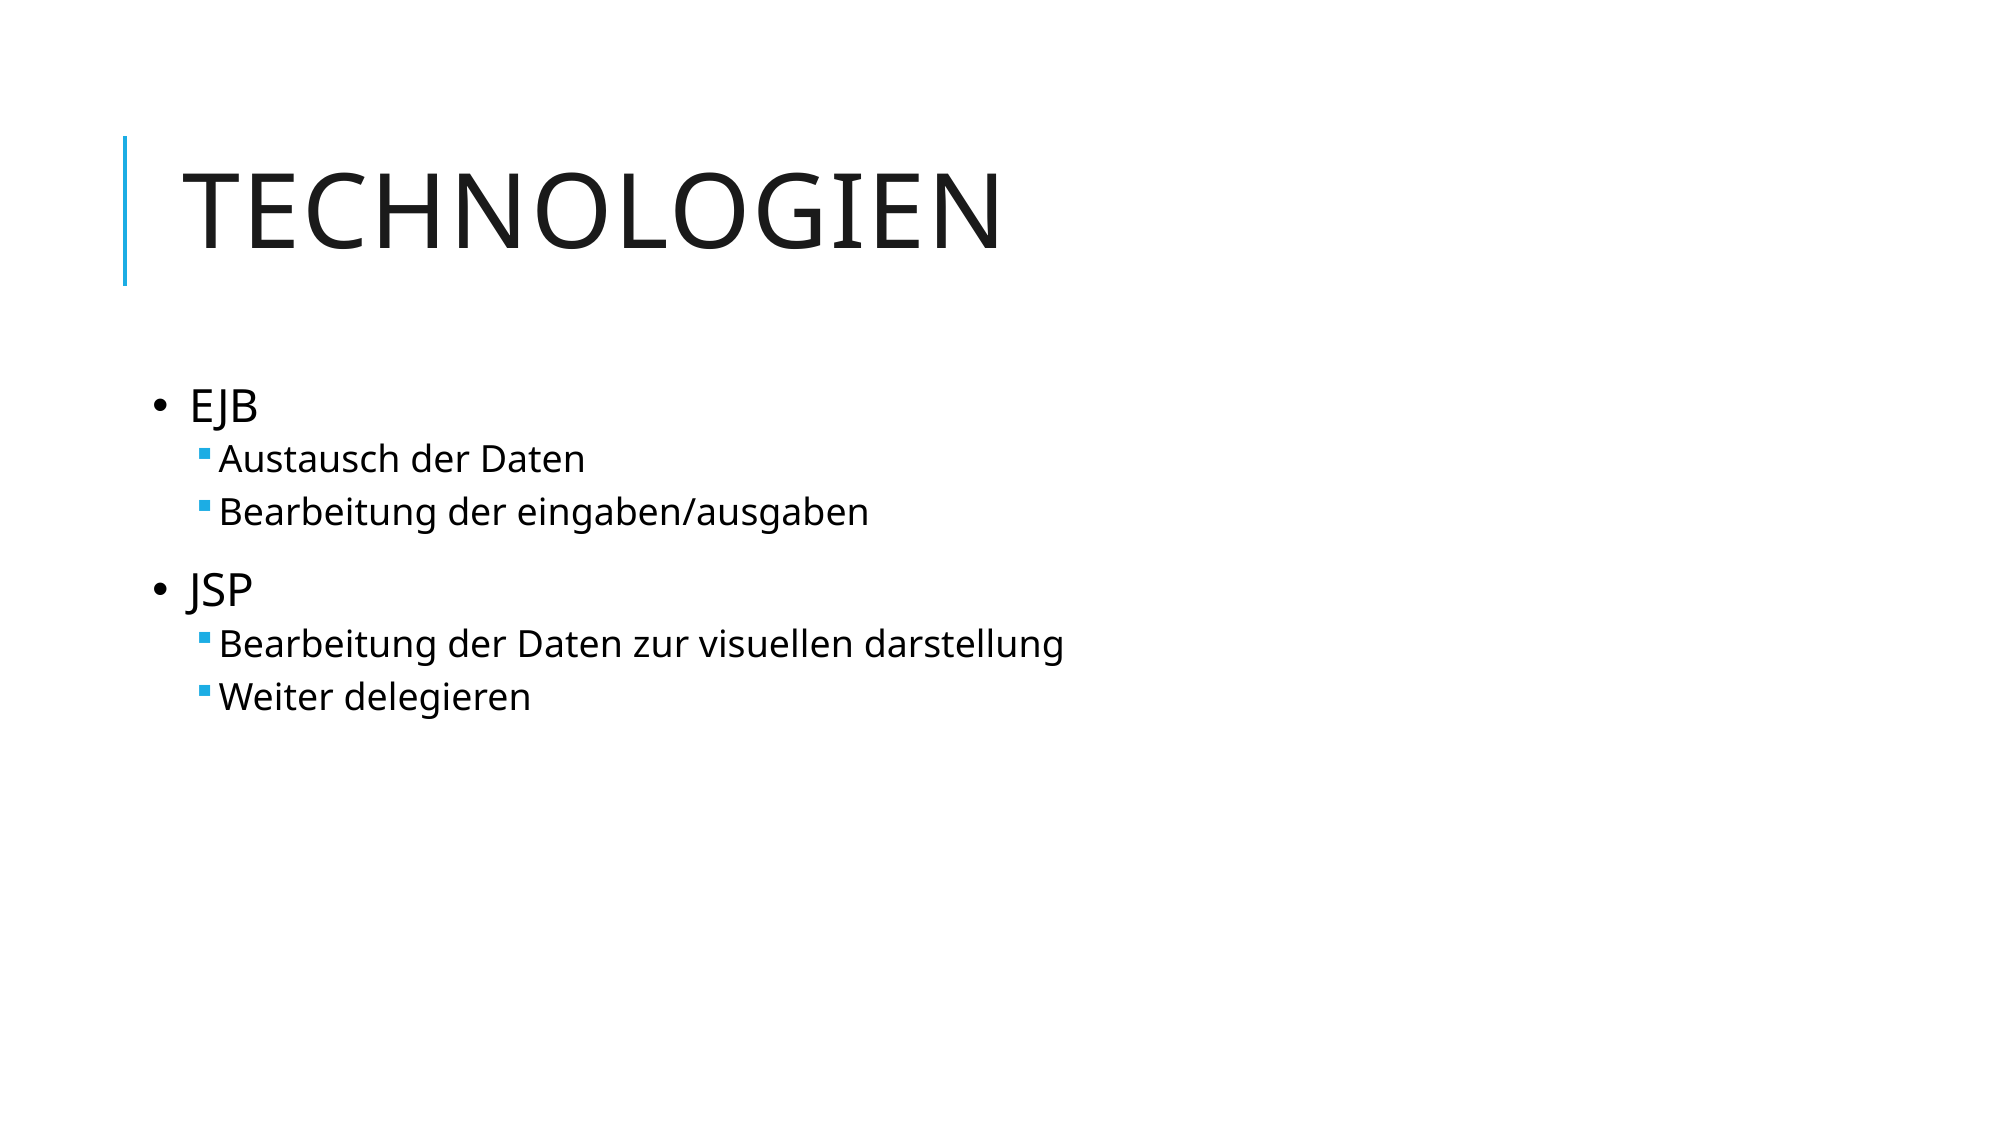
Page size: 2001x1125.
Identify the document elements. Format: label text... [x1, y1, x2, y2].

title Technologien [168, 96, 1763, 342]
list EJB Austausch der Daten Bearbeitung der eingaben/ausgaben JSP Bearbeitung der Daten zur visuellen darstellung Weiter delegieren [137, 375, 1763, 1035]
